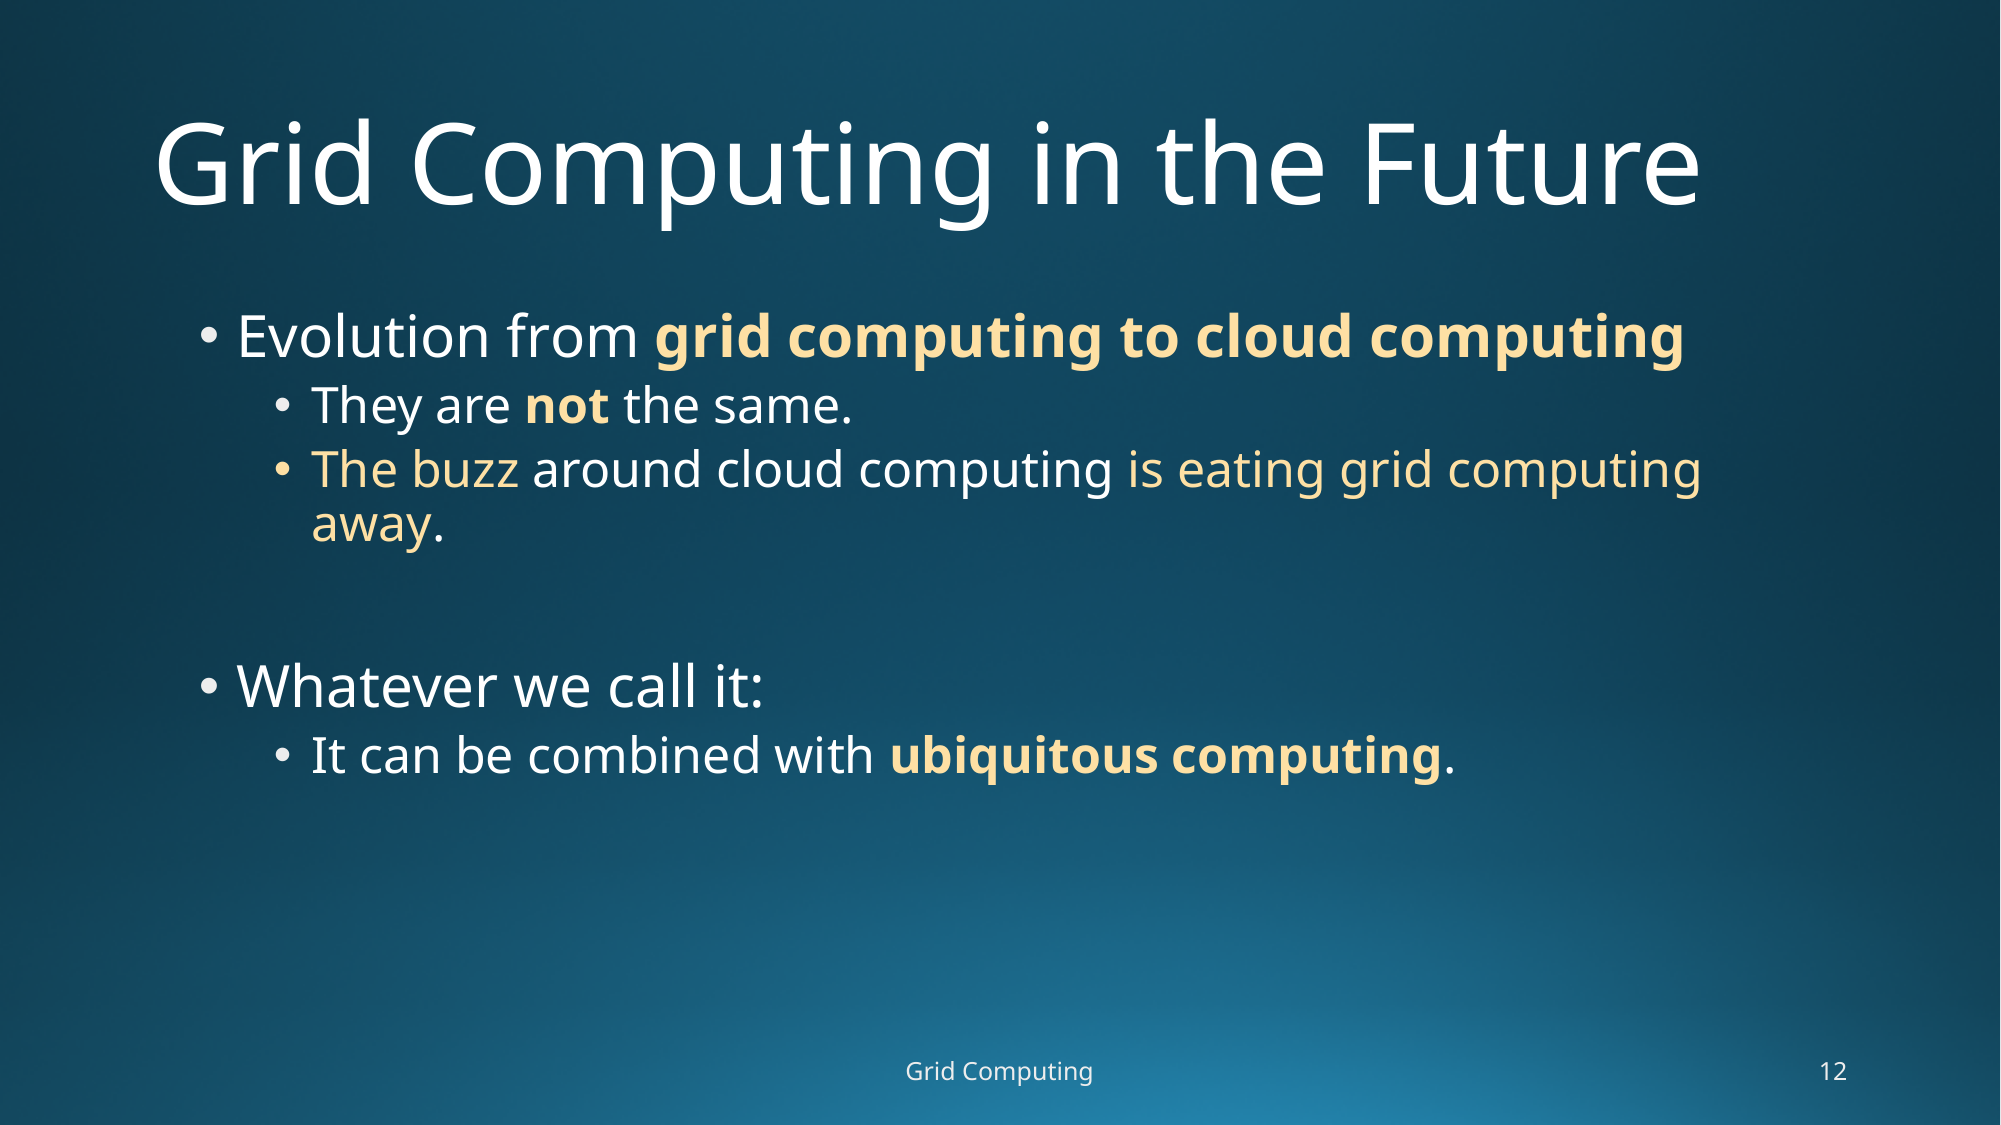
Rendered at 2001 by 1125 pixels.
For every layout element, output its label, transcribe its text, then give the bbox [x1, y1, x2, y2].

picture [0, 0, 2001, 1125]
slide_number 12 [1412, 1042, 1863, 1103]
footer Grid Computing [662, 1042, 1338, 1103]
title Grid Computing in the Future [137, 59, 1863, 278]
list Evolution from grid computing to cloud computing They are not the same. The buzz around cloud computing is eating grid computing away. Whatever we call it: It can be combined with ubiquitous computing. [183, 299, 1863, 1014]
